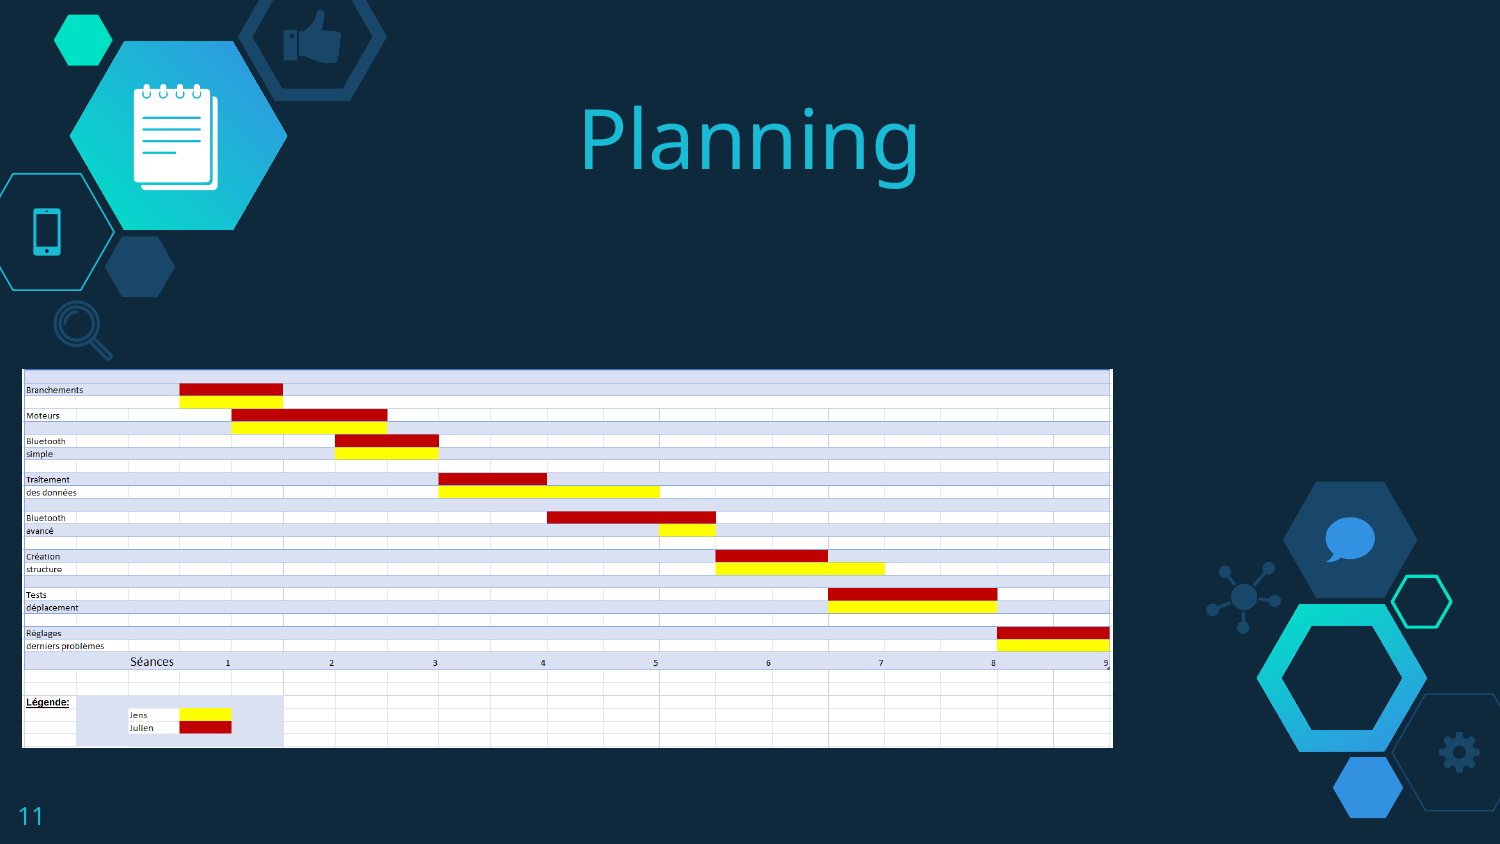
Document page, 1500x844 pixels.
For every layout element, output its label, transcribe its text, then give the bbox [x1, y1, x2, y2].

picture [22, 369, 1113, 749]
title Planning [344, 95, 1156, 202]
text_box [133, 83, 218, 191]
slide_number 11 [2, 785, 93, 844]
